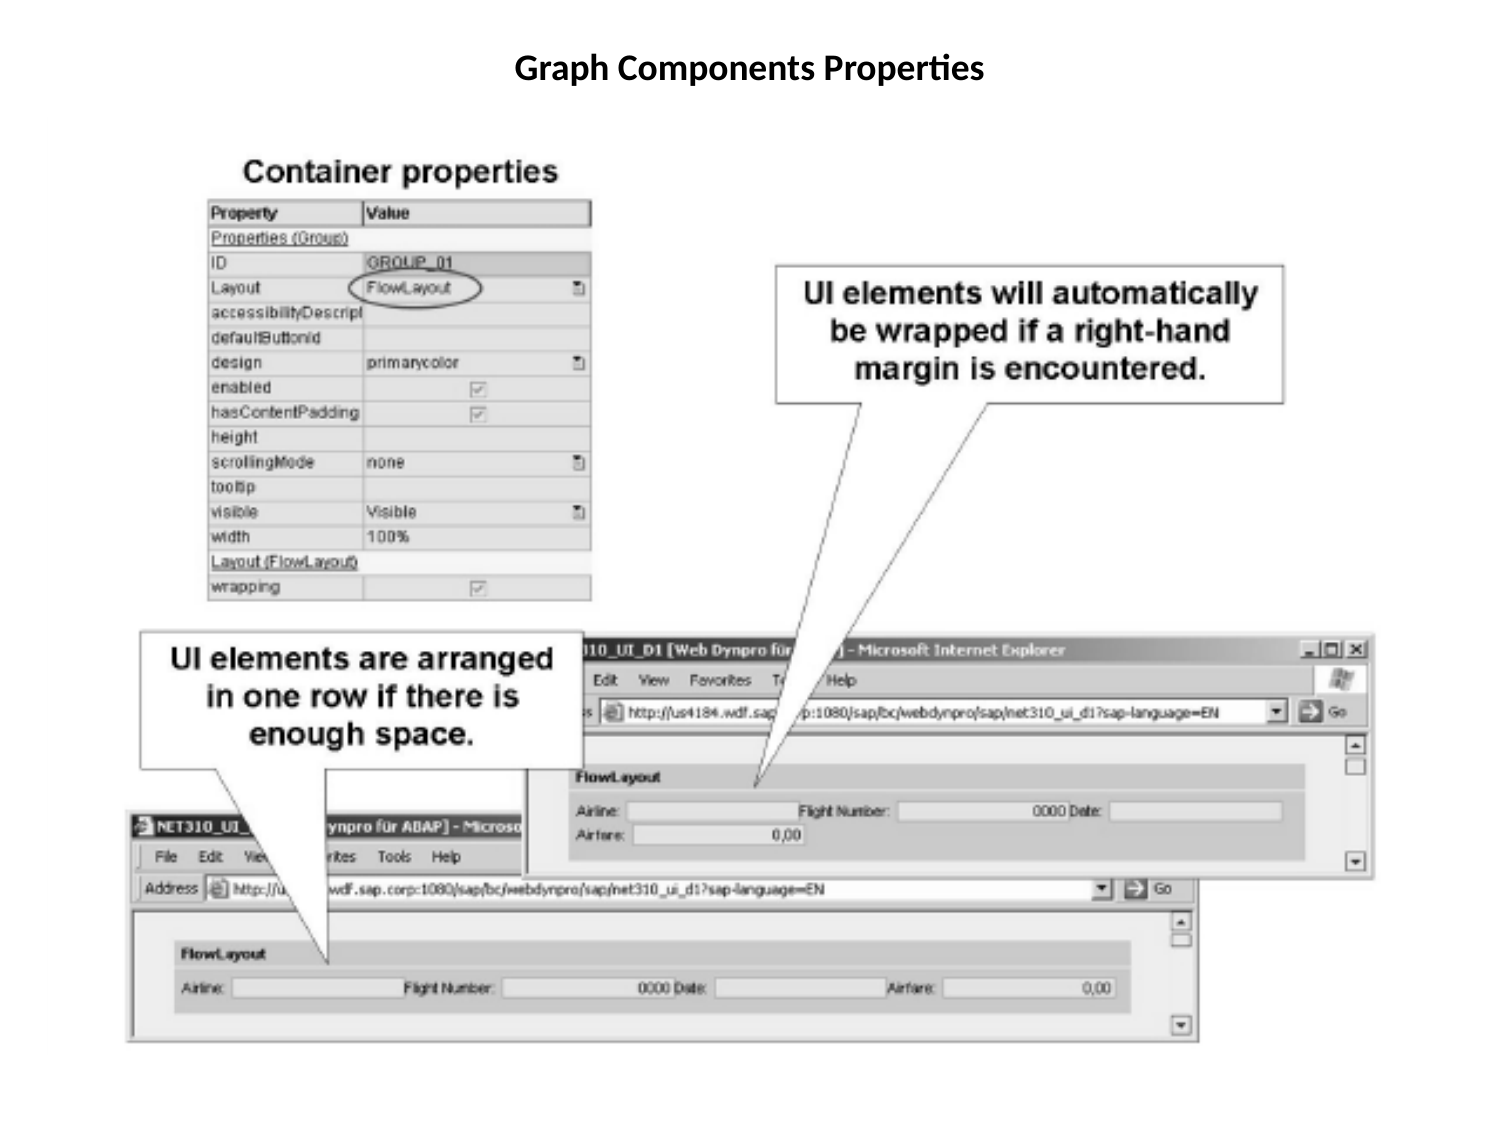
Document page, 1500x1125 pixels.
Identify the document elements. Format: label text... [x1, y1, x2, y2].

picture [46, 116, 1477, 1055]
text_box Graph Components Properties [0, 35, 1500, 95]
